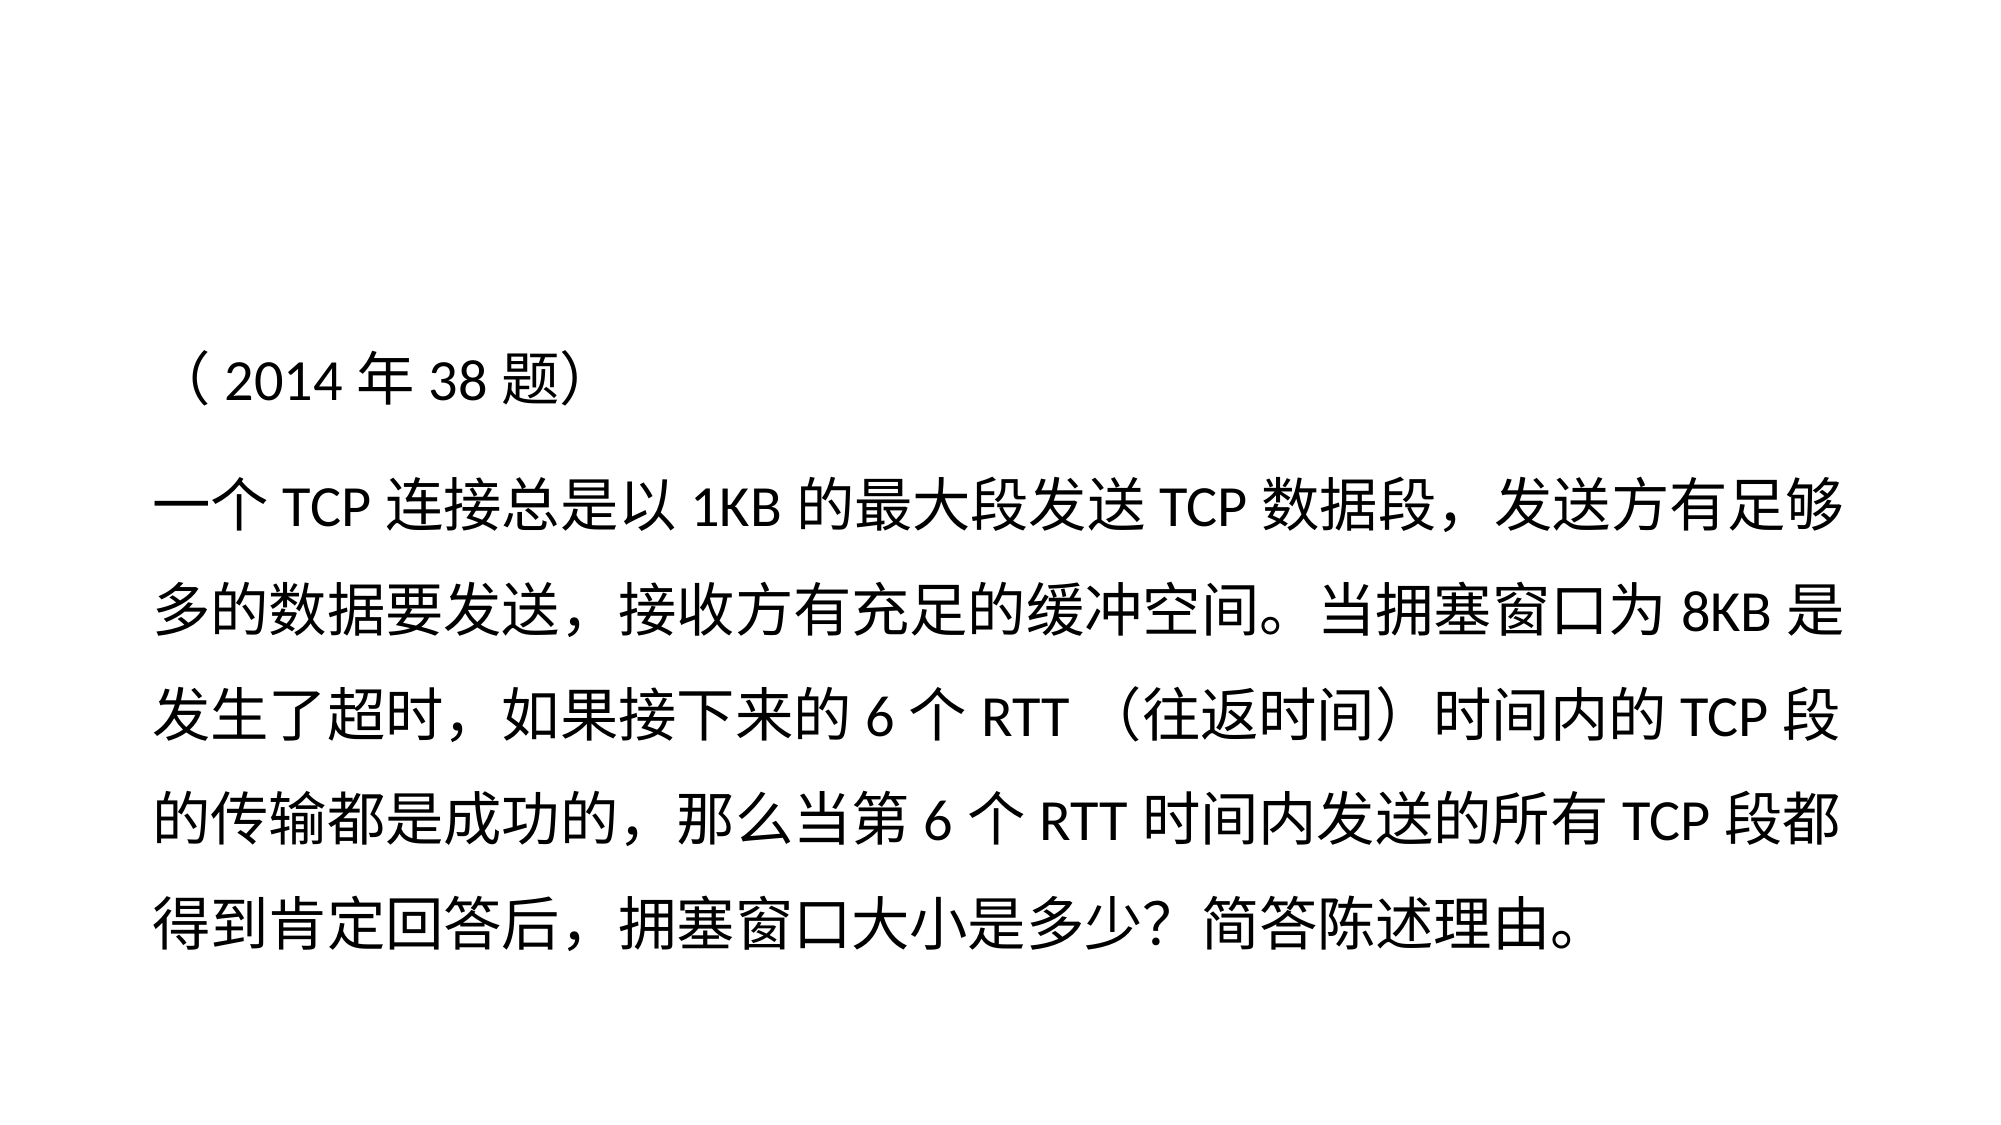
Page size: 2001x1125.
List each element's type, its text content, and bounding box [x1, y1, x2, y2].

list （2014年38题） 一个TCP连接总是以1KB的最大段发送TCP数据段，发送方有足够多的数据要发送，接收方有充足的缓冲空间。当拥塞窗口为8KB是发生了超时，如果接下来的6个RTT（往返时间）时间内的TCP段的传输都是成功的，那么当第6个RTT时间内发送的所有TCP段都得到肯定回答后，拥塞窗口大小是多少？简答陈述理由。 [137, 299, 1863, 1014]
